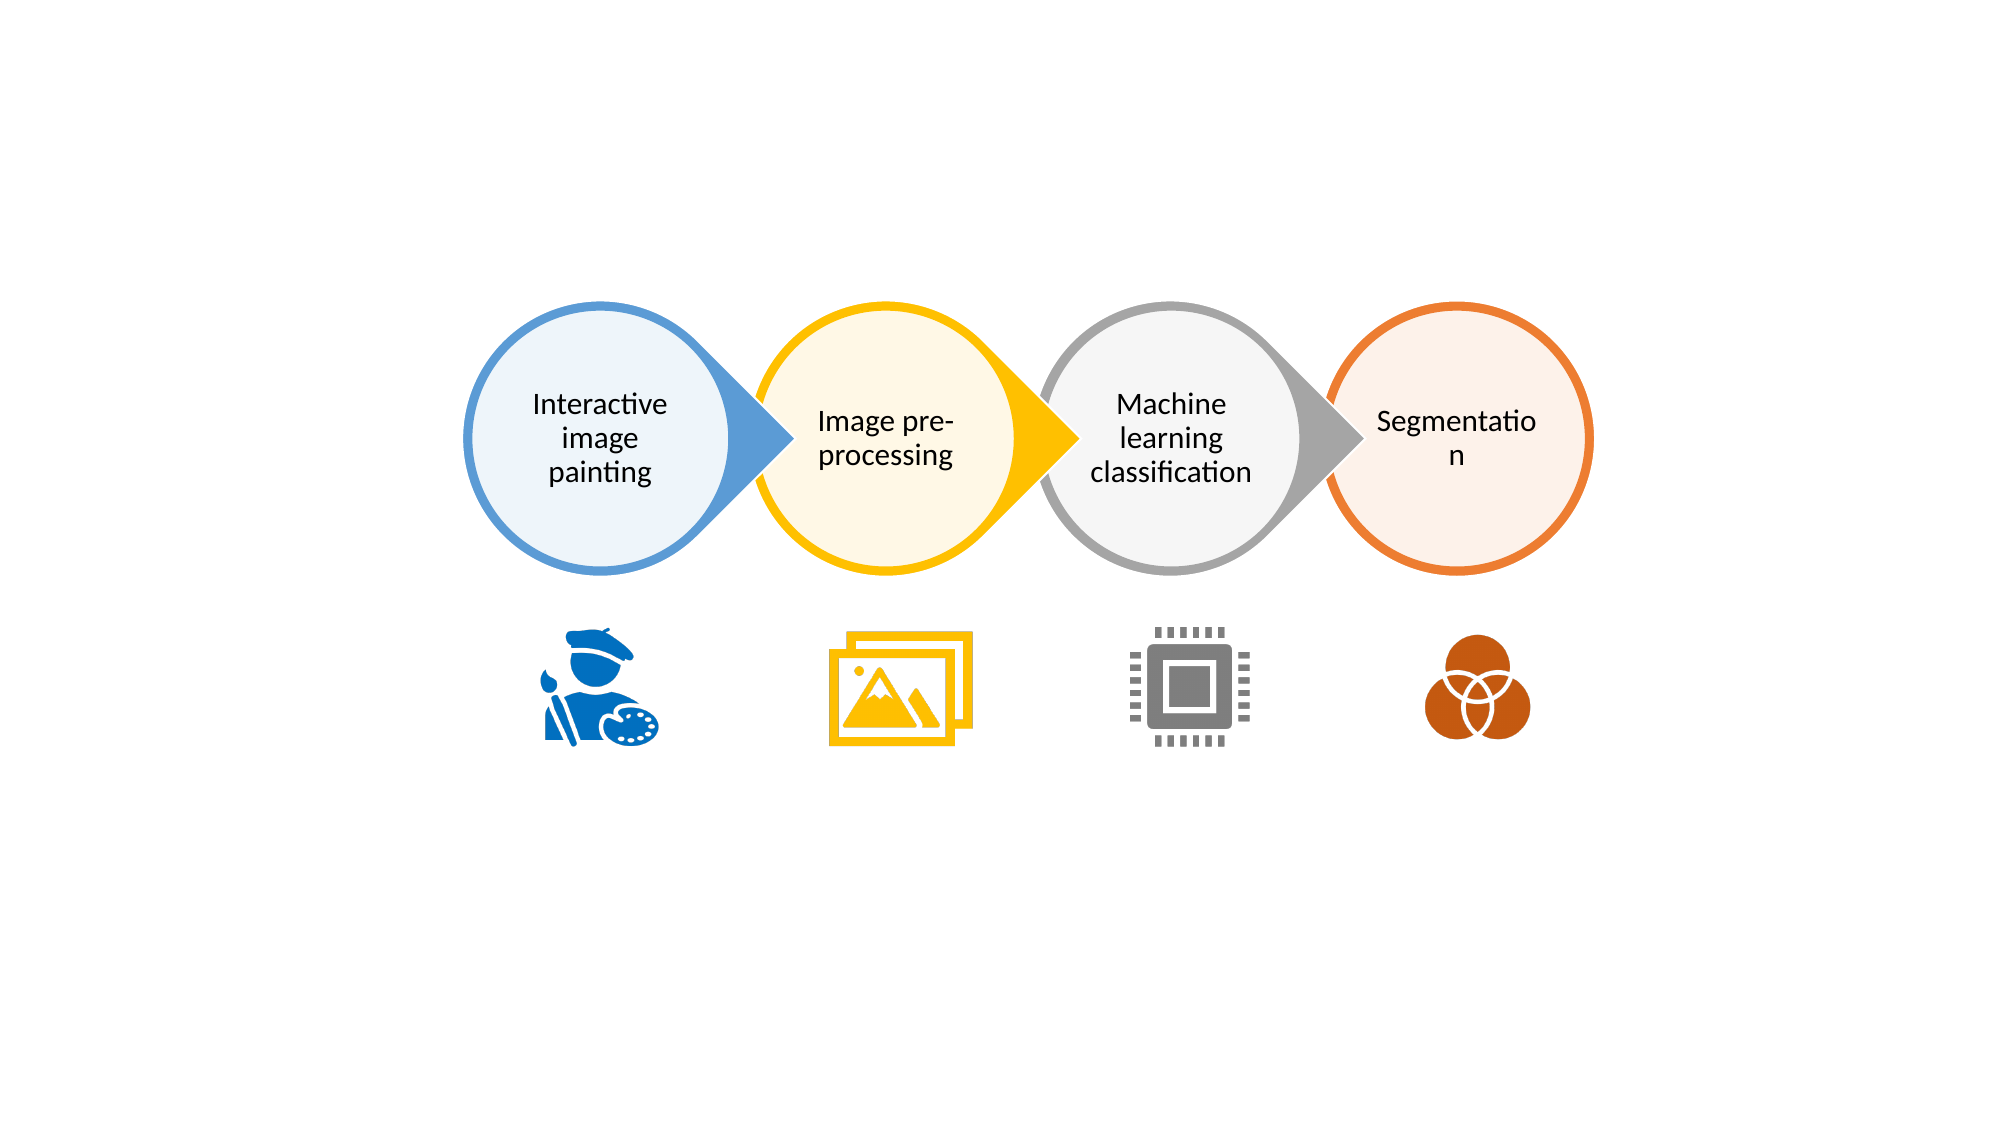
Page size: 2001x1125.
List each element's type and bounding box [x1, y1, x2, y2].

picture [1114, 611, 1265, 762]
picture [1402, 611, 1553, 762]
picture [826, 611, 977, 762]
picture [520, 611, 671, 762]
list [399, 190, 1601, 687]
